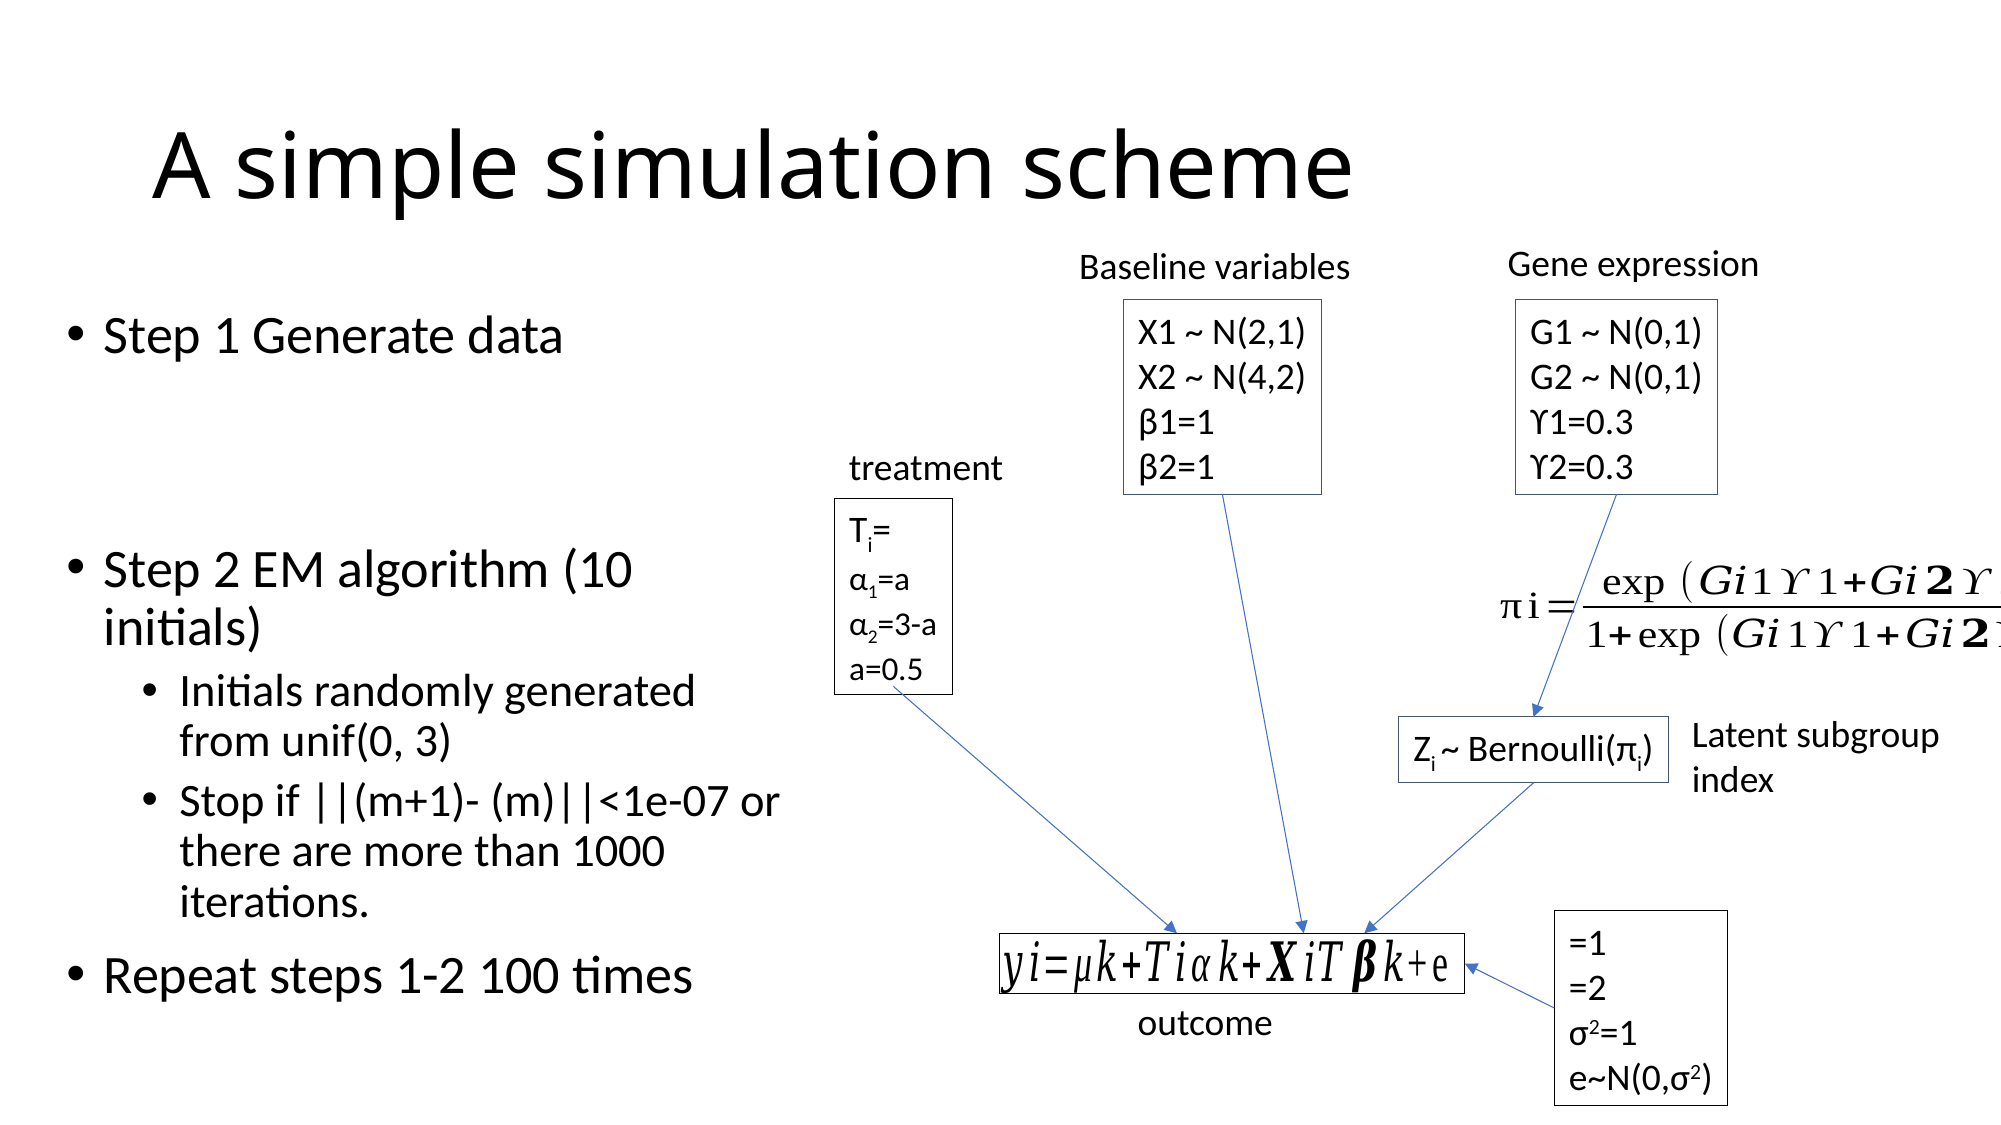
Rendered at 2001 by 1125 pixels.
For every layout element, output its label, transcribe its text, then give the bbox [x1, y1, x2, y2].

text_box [720, 231, 2000, 1108]
title A simple simulation scheme [137, 59, 1863, 278]
